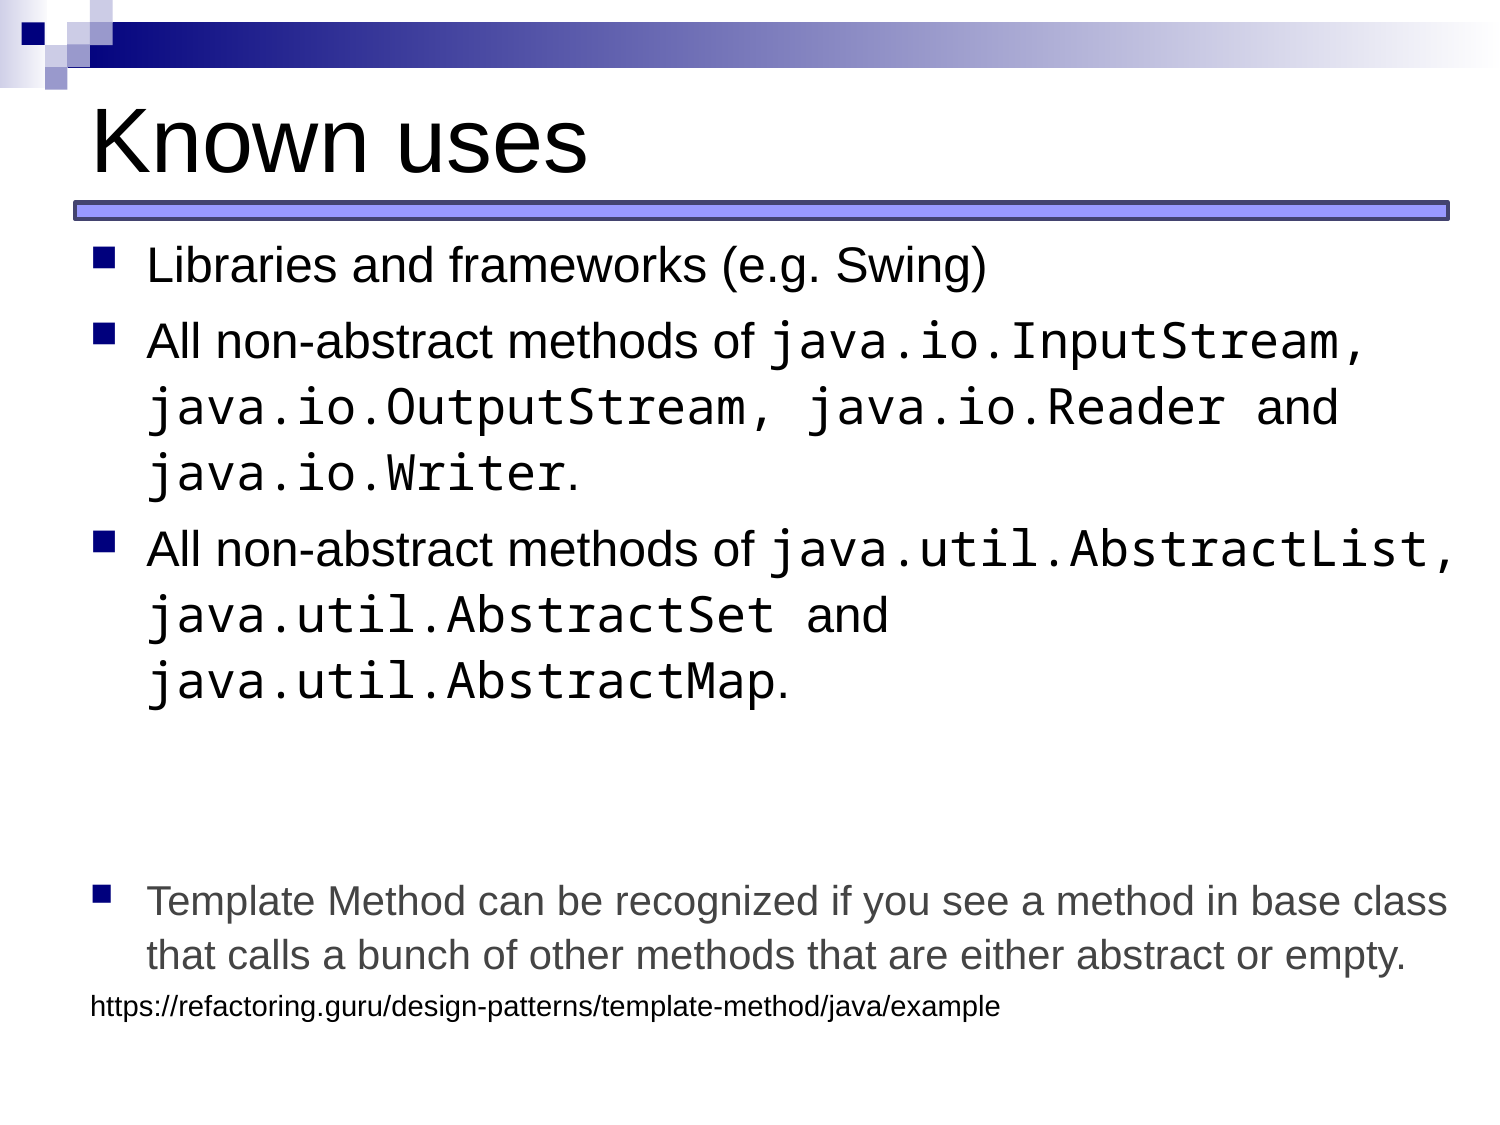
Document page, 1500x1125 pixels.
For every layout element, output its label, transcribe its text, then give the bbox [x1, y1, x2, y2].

list Libraries and frameworks (e.g. Swing) All non-abstract methods of java.io.InputStream, java.io.OutputStream, java.io.Reader and java.io.Writer. All non-abstract methods of java.util.AbstractList, java.util.AbstractSet and java.util.AbstractMap. Template Method can be recognized if you see a method in base class that calls a bunch of other methods that are either abstract or empty. https://refactoring.guru/design-patterns/template-method/java/example [75, 219, 1483, 963]
title Known uses [75, 22, 1425, 219]
